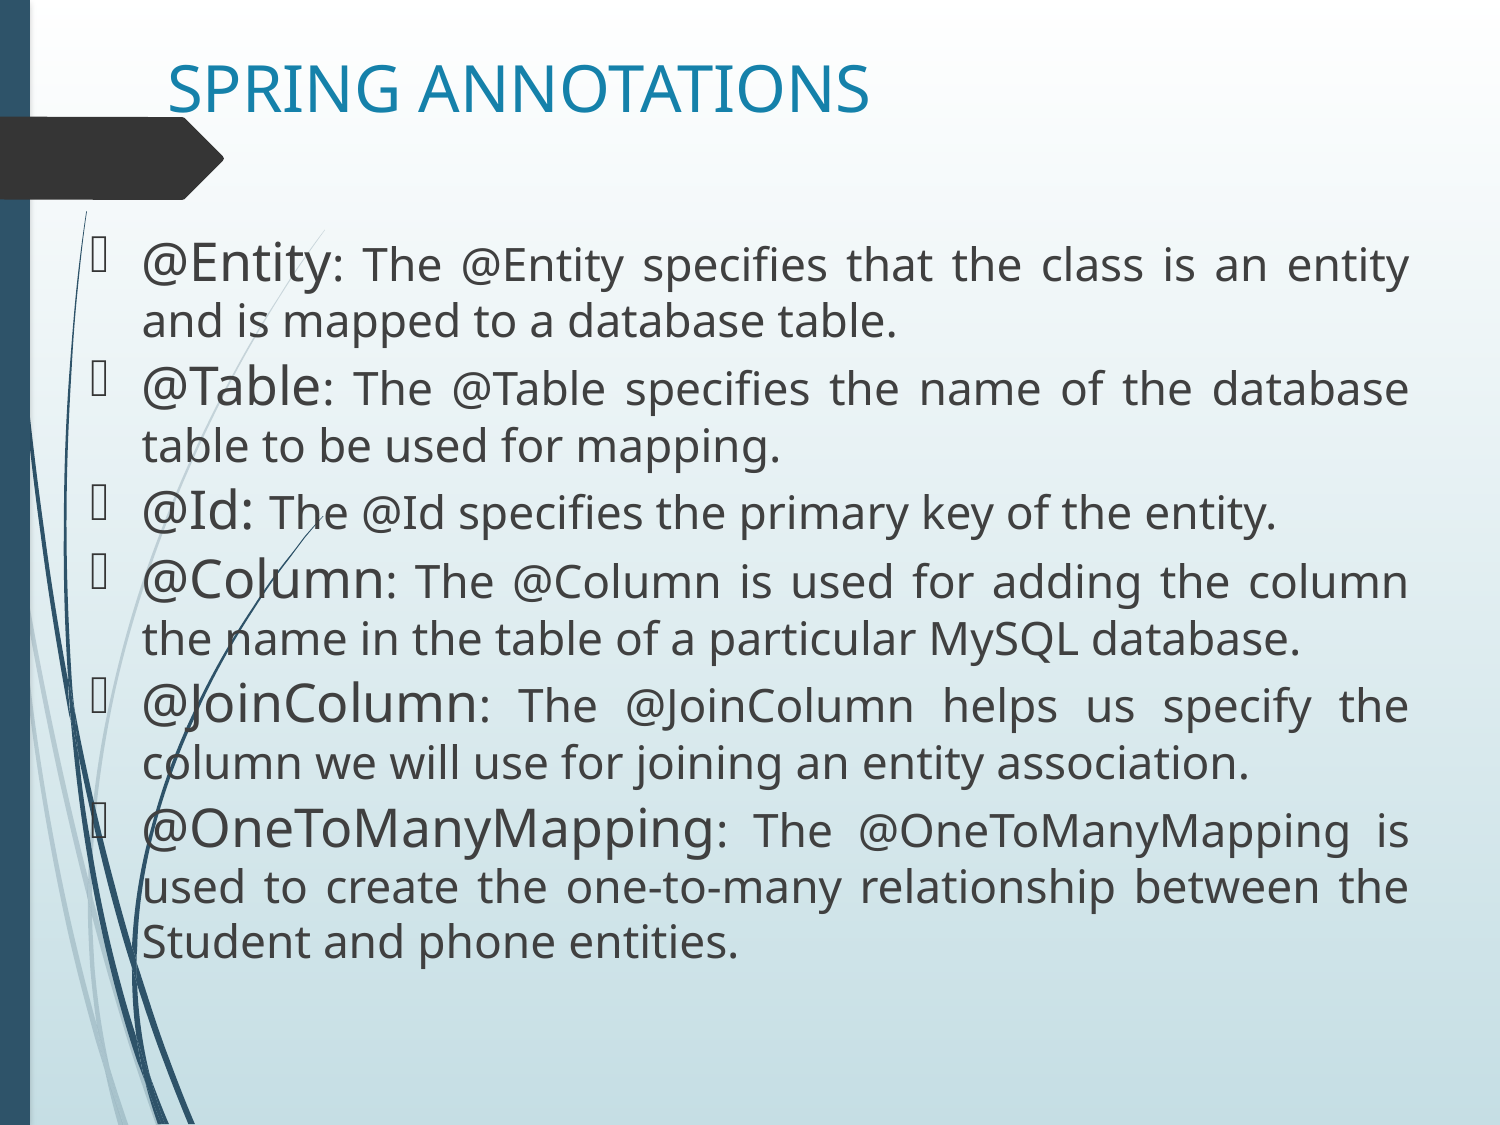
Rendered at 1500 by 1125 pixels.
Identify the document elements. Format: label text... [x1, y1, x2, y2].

title SPRING ANNOTATIONS [75, 30, 1425, 138]
list @Entity: The @Entity specifies that the class is an entity and is mapped to a database table. @Table: The @Table specifies the name of the database table to be used for mapping. @Id: The @Id specifies the primary key of the entity. @Column: The @Column is used for adding the column the name in the table of a particular MySQL database. @JoinColumn: The @JoinColumn helps us specify the column we will use for joining an entity association. @OneToManyMapping: The @OneToManyMapping is used to create the one-to-many relationship between the Student and phone entities. [75, 219, 1425, 1035]
